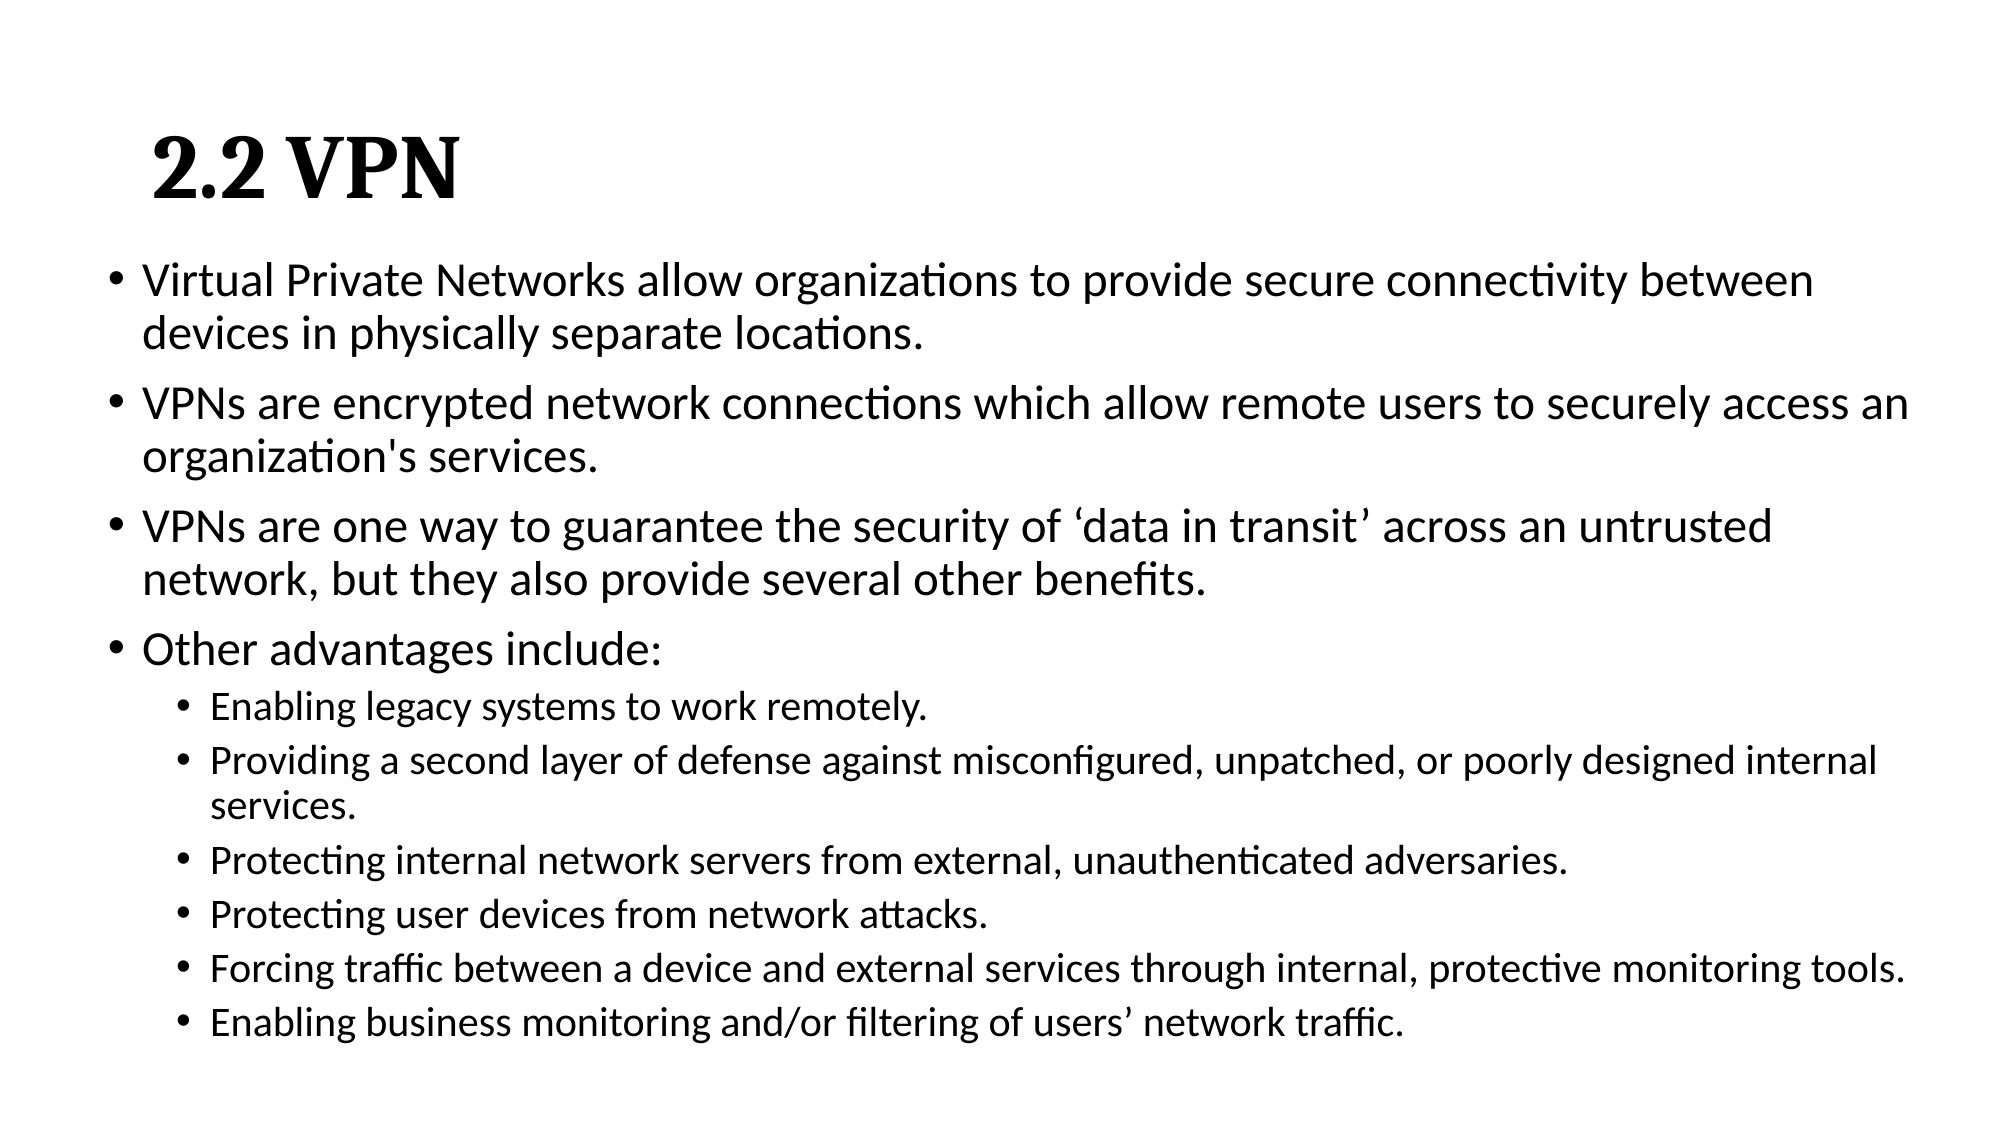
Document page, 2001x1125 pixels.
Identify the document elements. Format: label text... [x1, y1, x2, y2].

title 2.2 VPN [137, 59, 1863, 246]
list Virtual Private Networks allow organizations to provide secure connectivity between devices in physically separate locations. VPNs are encrypted network connections which allow remote users to securely access an organization's services. VPNs are one way to guarantee the security of ‘data in transit’ across an untrusted network, but they also provide several other benefits. Other advantages include: Enabling legacy systems to work remotely. Providing a second layer of defense against misconfigured, unpatched, or poorly designed internal services. Protecting internal network servers from external, unauthenticated adversaries. Protecting user devices from network attacks. Forcing traffic between a device and external services through internal, protective monitoring tools. Enabling business monitoring and/or filtering of users’ network traffic. [93, 246, 1964, 1066]
